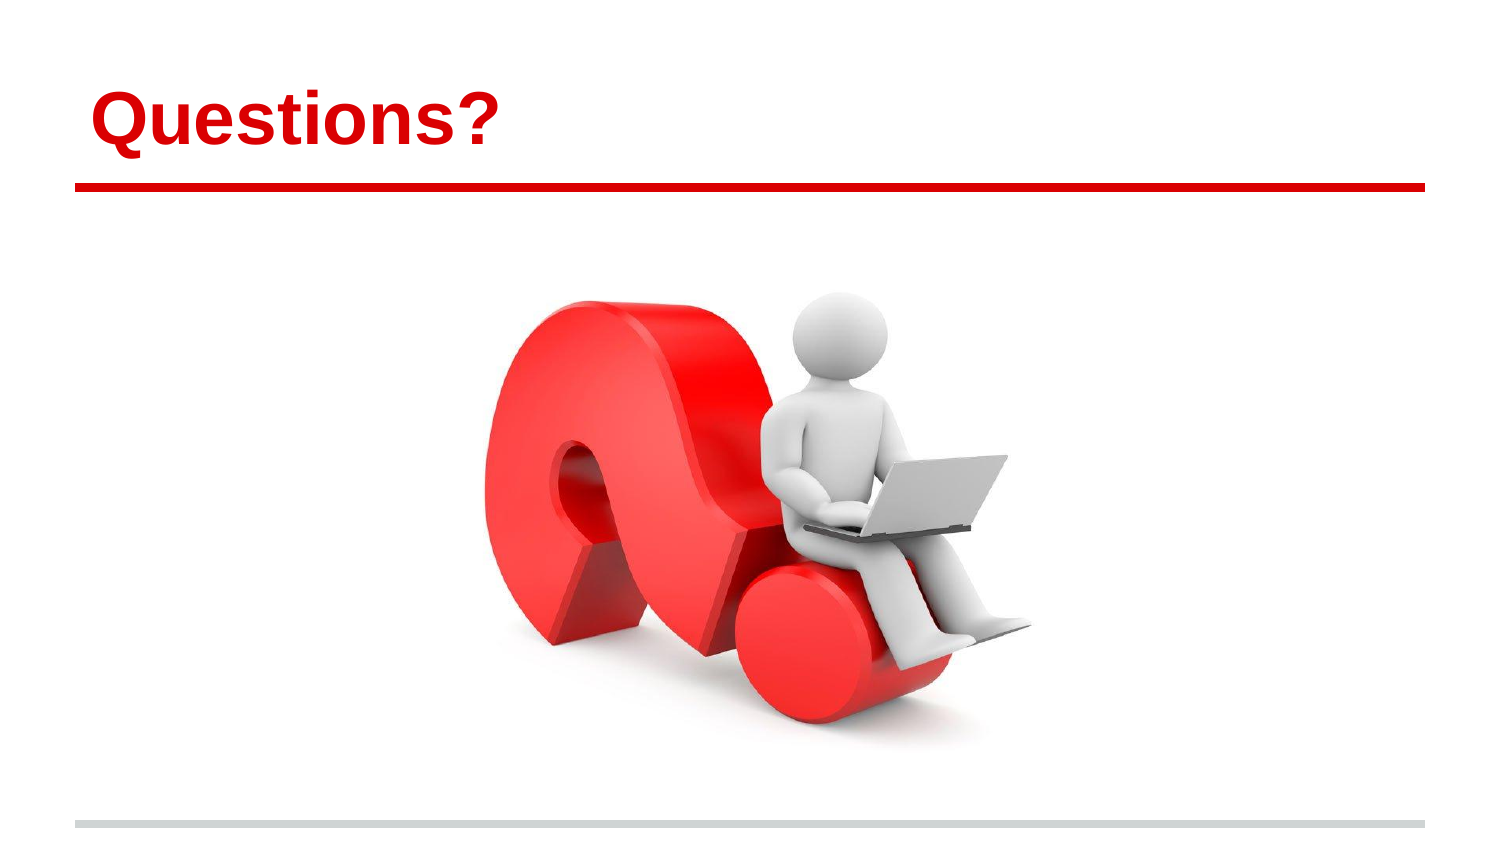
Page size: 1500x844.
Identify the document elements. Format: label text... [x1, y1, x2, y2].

picture [356, 200, 1144, 805]
title Questions? [75, 33, 1425, 175]
